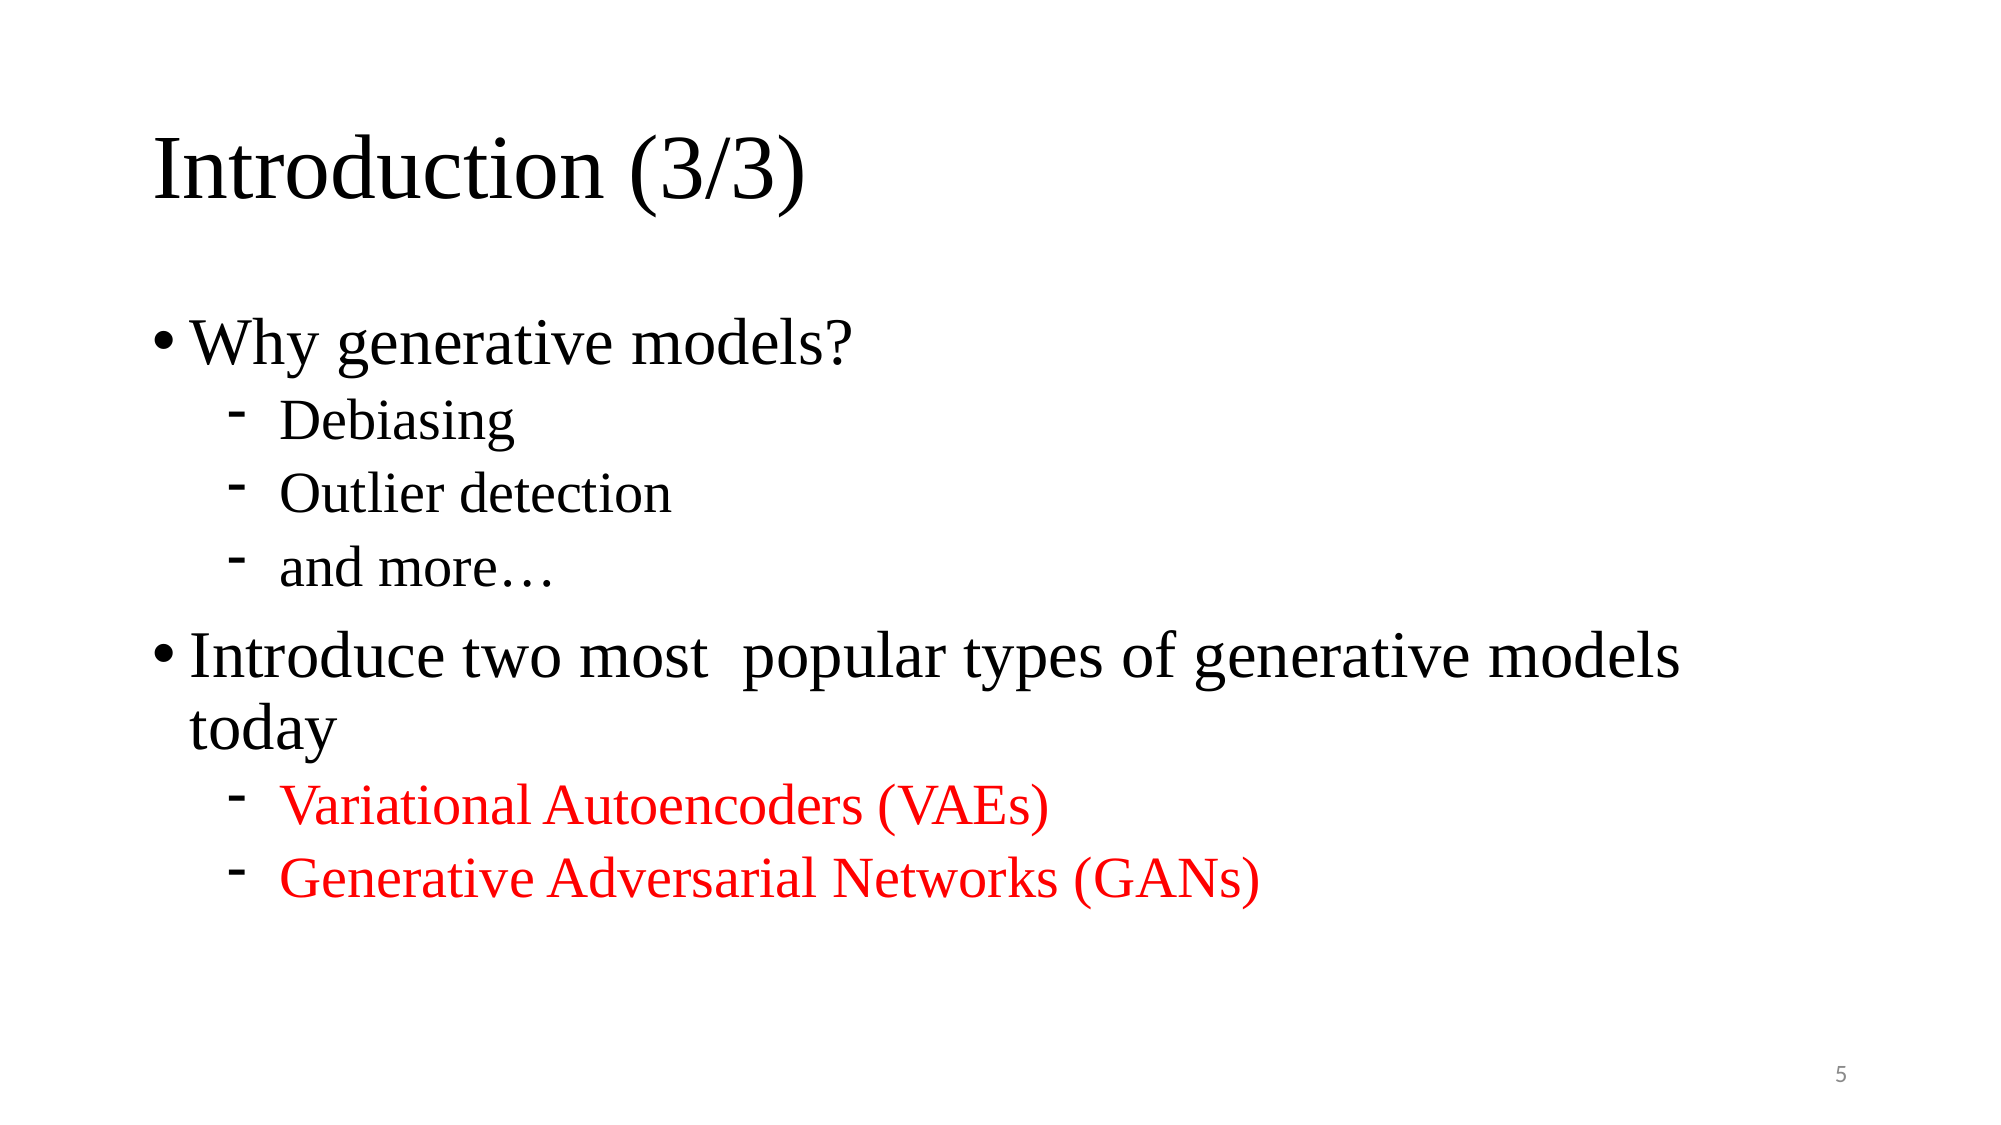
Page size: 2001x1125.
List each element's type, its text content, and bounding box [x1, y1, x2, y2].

list Why generative models? Debiasing Outlier detection and more… Introduce two most popular types of generative models today Variational Autoencoders (VAEs) Generative Adversarial Networks (GANs) [137, 299, 1863, 1014]
title Introduction (3/3) [137, 59, 1863, 278]
slide_number 5 [1412, 1042, 1863, 1103]
